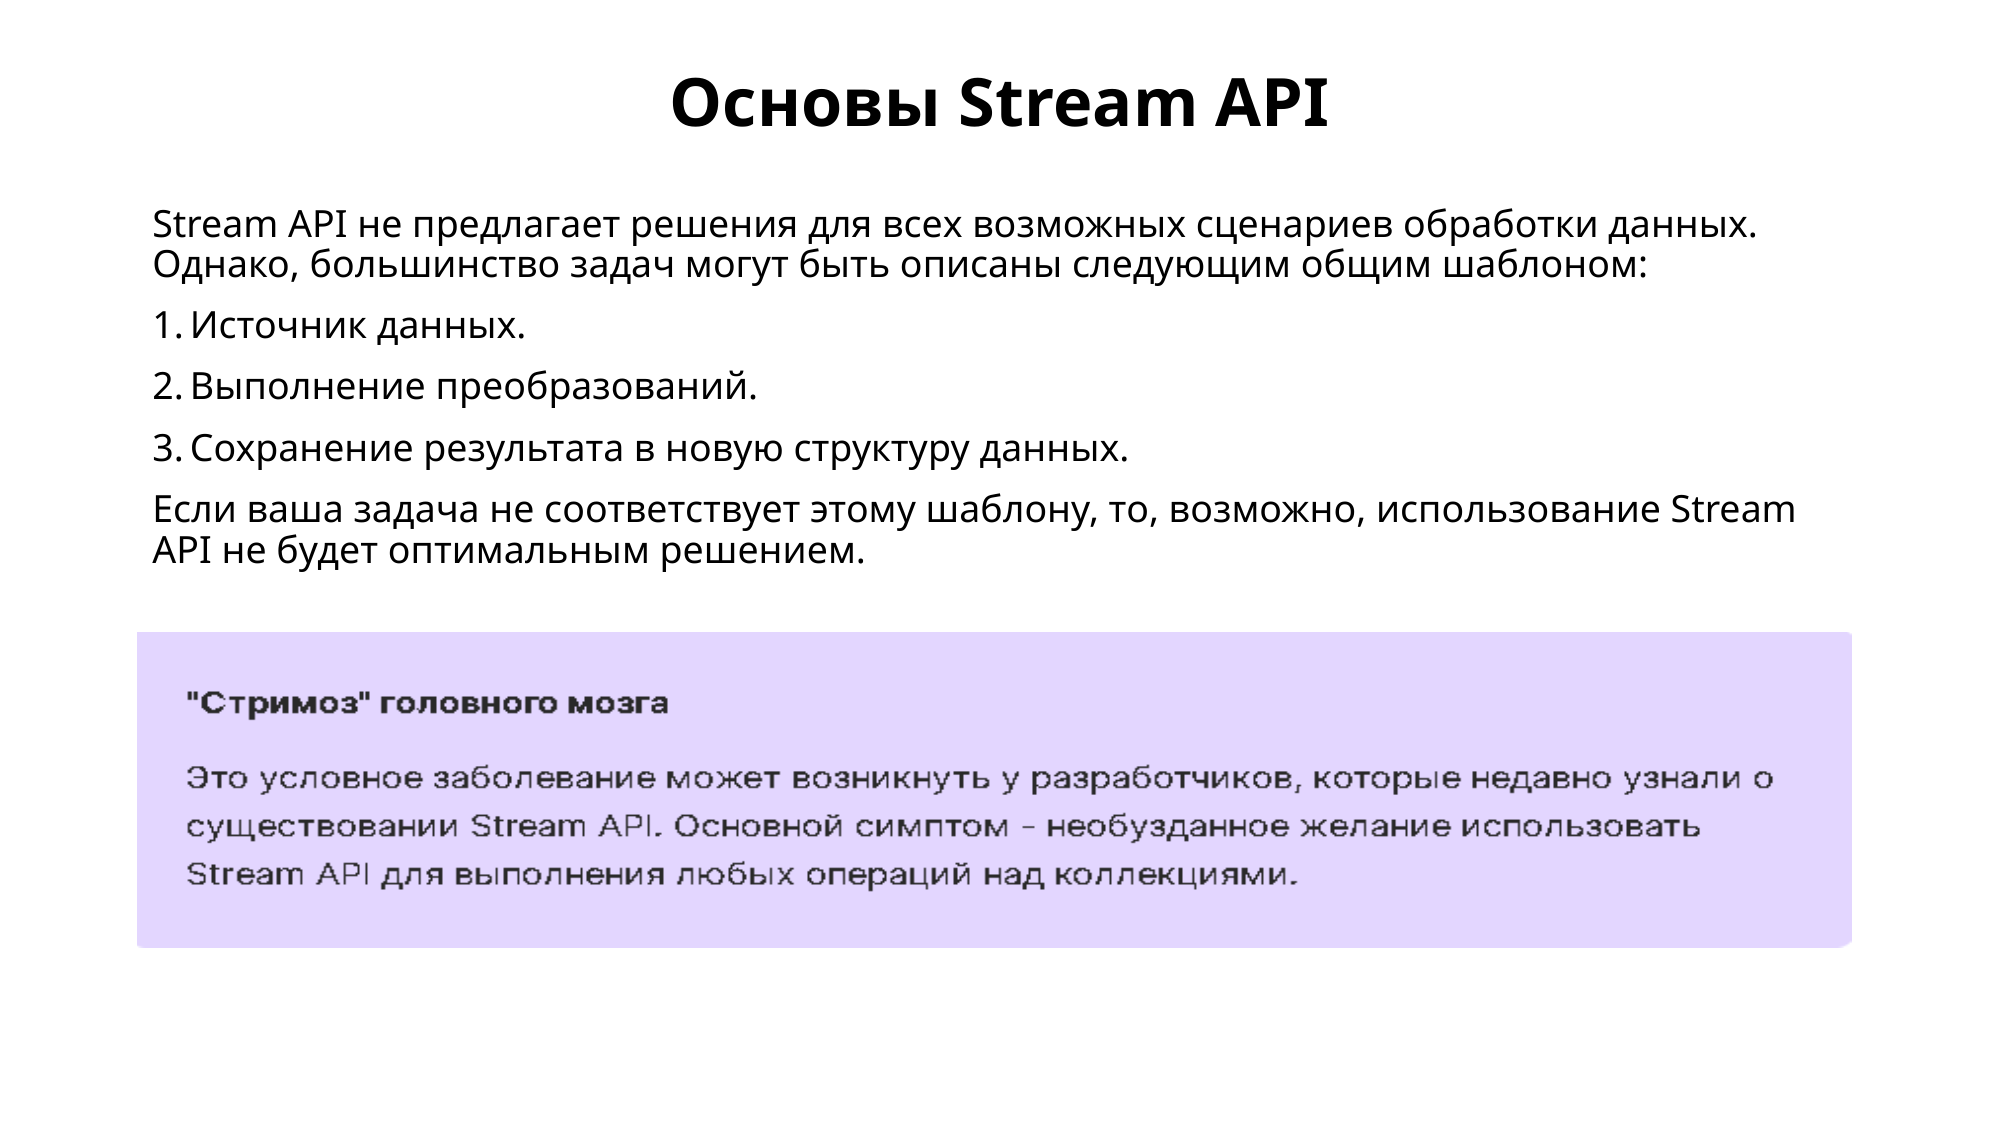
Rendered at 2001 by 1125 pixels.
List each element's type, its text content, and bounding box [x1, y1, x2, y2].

list Stream API не предлагает решения для всех возможных сценариев обработки данных. Однако, большинство задач могут быть описаны следующим общим шаблоном: Источник данных. Выполнение преобразований. Сохранение результата в новую структуру данных. Если ваша задача не соответствует этому шаблону, то, возможно, использование Stream API не будет оптимальным решением. [137, 197, 1863, 525]
picture [137, 632, 1852, 948]
title Основы Stream API [137, 36, 1863, 174]
